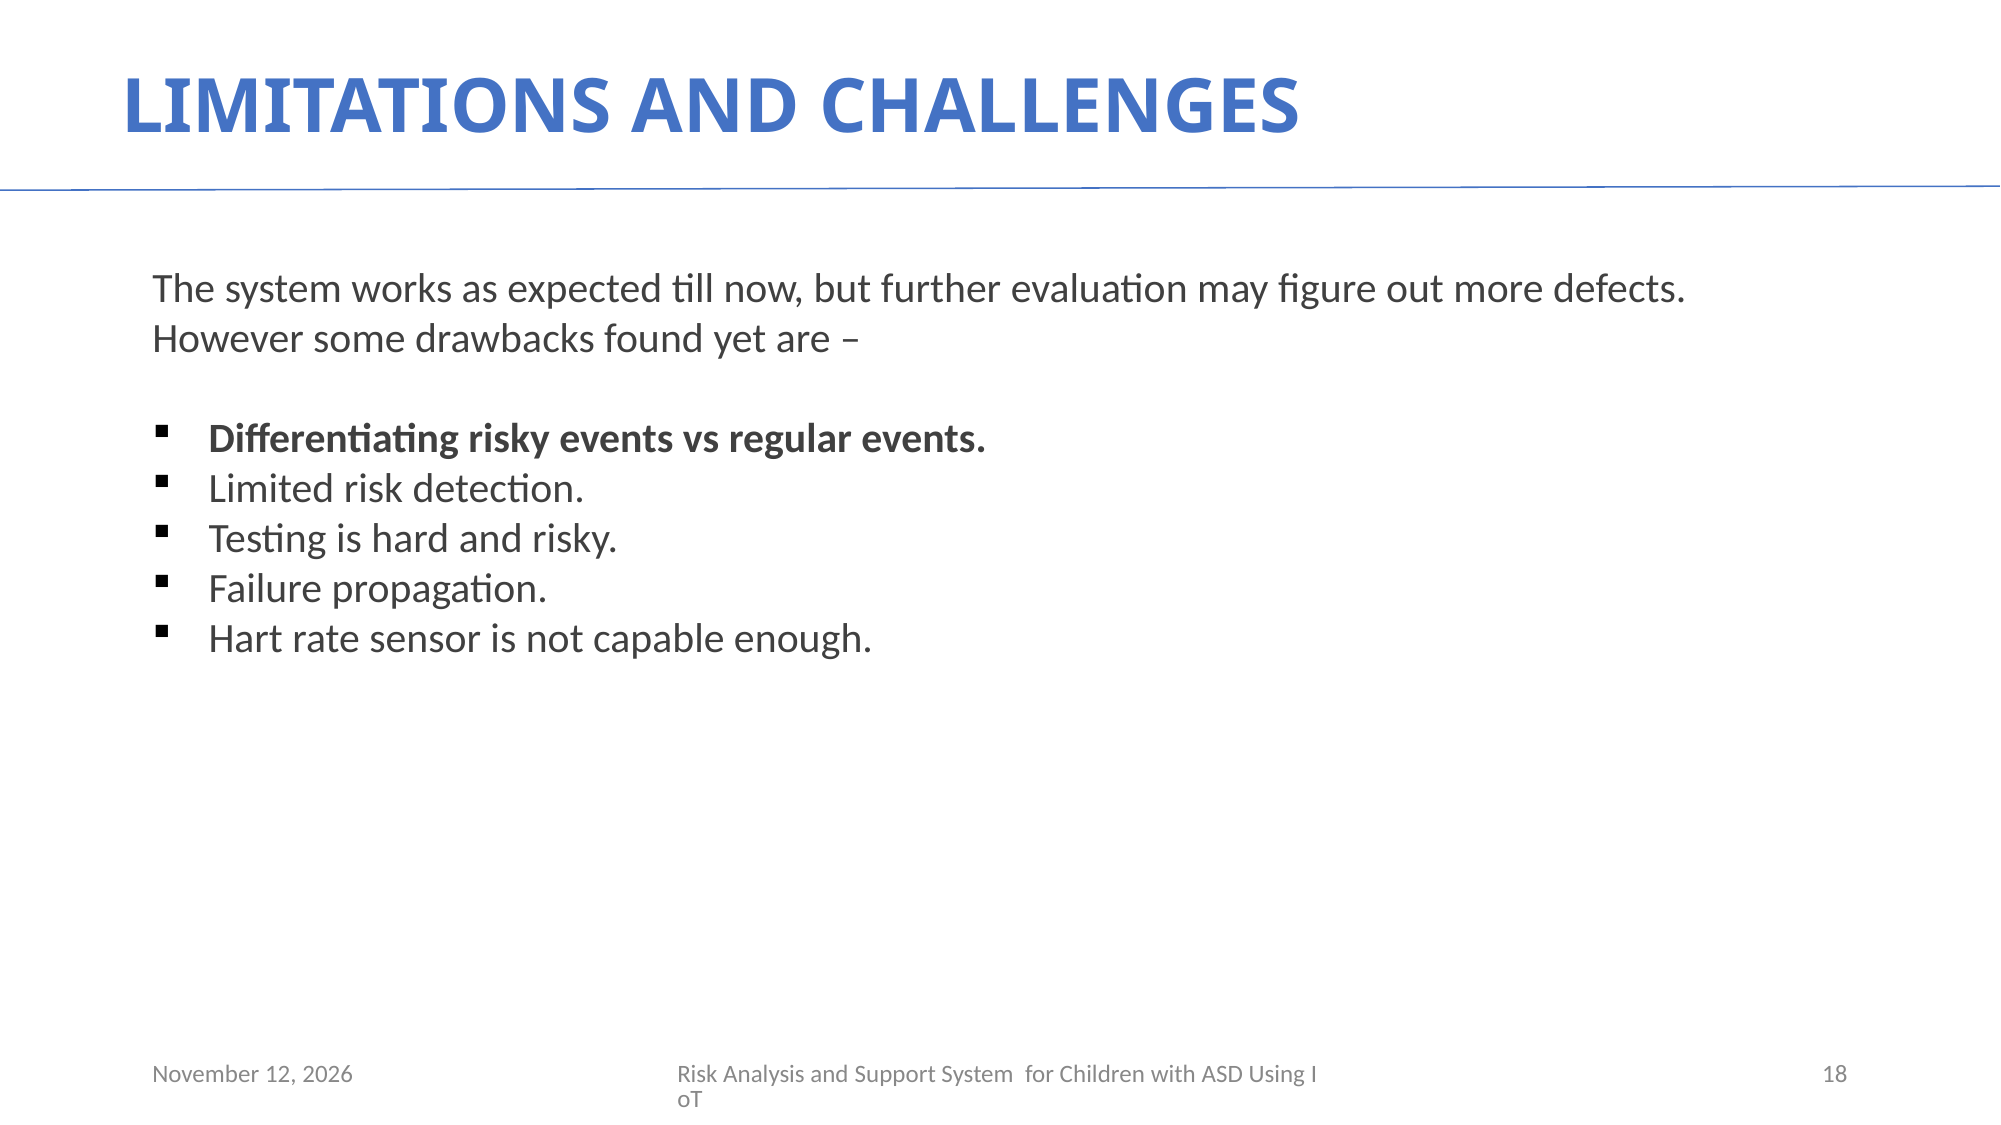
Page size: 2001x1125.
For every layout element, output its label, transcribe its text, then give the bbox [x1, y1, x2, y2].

text_box LIMITATIONS AND CHALLENGES [106, 50, 1766, 156]
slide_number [137, 1042, 588, 1103]
slide_number 18 [1412, 1042, 1863, 1103]
text_box The system works as expected till now, but further evaluation may figure out more defects. However some drawbacks found yet are – Differentiating risky events vs regular events. Limited risk detection. Testing is hard and risky. Failure propagation. Hart rate sensor is not capable enough. [137, 253, 1863, 669]
footer Risk Analysis and Support System for Children with ASD Using IoT [662, 1042, 1338, 1103]
